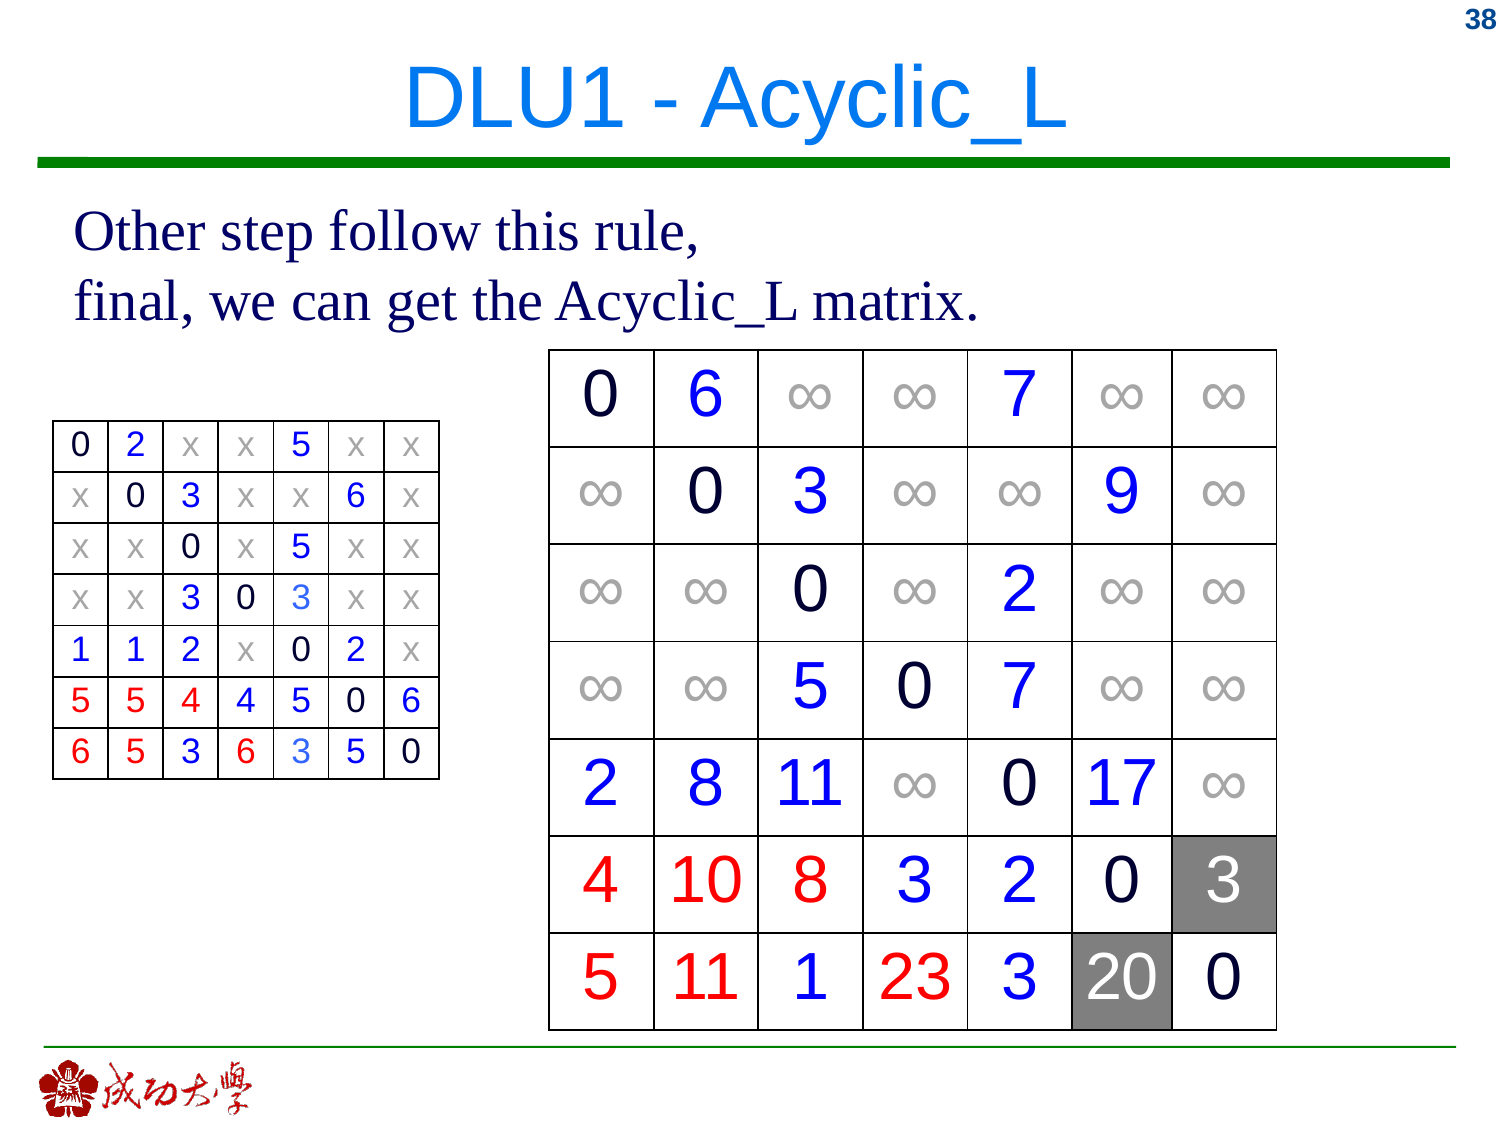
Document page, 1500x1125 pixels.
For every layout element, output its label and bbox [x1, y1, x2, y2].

table_cell [864, 837, 967, 932]
table_cell [1073, 642, 1171, 738]
table_header [655, 351, 757, 446]
table_cell [329, 678, 383, 727]
table_cell [968, 740, 1071, 835]
table_cell [864, 545, 967, 641]
table_header [164, 422, 217, 471]
table_cell [274, 678, 328, 727]
table_cell [759, 642, 862, 738]
table_cell [968, 837, 1071, 932]
table_cell [968, 448, 1071, 543]
table_cell [54, 626, 107, 676]
table_cell [968, 545, 1071, 641]
table_cell [550, 740, 653, 835]
table_cell [655, 837, 757, 932]
table_cell [109, 626, 162, 676]
table_cell [164, 626, 217, 676]
table_cell [1073, 740, 1171, 835]
table_cell [385, 473, 438, 522]
table_header [550, 351, 653, 446]
table_cell [219, 524, 273, 573]
table_cell [274, 729, 328, 778]
table_cell [54, 524, 107, 573]
table_cell [864, 740, 967, 835]
table_cell [109, 575, 162, 625]
table_cell [329, 729, 383, 778]
table_cell [655, 934, 757, 1029]
table_cell [54, 473, 107, 522]
table_header [864, 351, 967, 446]
table_cell [550, 545, 653, 641]
table_cell [219, 626, 273, 676]
table_cell [550, 934, 653, 1029]
table_cell [109, 524, 162, 573]
table_cell [219, 575, 273, 625]
table_header [109, 422, 162, 471]
table_header [54, 422, 107, 471]
table_cell [385, 524, 438, 573]
table_cell [1073, 448, 1171, 543]
table_cell [550, 642, 653, 738]
table_cell [385, 626, 438, 676]
table_cell [759, 545, 862, 641]
table_header [759, 351, 862, 446]
table_cell [1173, 740, 1276, 835]
table_cell [329, 626, 383, 676]
table_header [385, 422, 438, 471]
table_cell [164, 524, 217, 573]
table_cell [385, 678, 438, 727]
table_cell [109, 678, 162, 727]
table_cell [274, 626, 328, 676]
table_cell [164, 678, 217, 727]
table_cell [219, 678, 273, 727]
table_cell [274, 575, 328, 625]
table_cell [759, 934, 862, 1029]
table_cell [1073, 934, 1171, 1029]
table_cell [968, 934, 1071, 1029]
table_cell [54, 678, 107, 727]
table_cell [1173, 448, 1276, 543]
table_header [274, 422, 328, 471]
table_cell [759, 448, 862, 543]
table_cell [968, 642, 1071, 738]
table_cell [274, 524, 328, 573]
table_cell [759, 740, 862, 835]
table_cell [655, 740, 757, 835]
table_cell [219, 729, 273, 778]
table_cell [1073, 837, 1171, 932]
table_cell [655, 448, 757, 543]
table_cell [164, 473, 217, 522]
title [12, 12, 1483, 173]
table_cell [550, 448, 653, 543]
table_cell [54, 729, 107, 778]
table_cell [385, 575, 438, 625]
table_cell [329, 575, 383, 625]
table_cell [164, 575, 217, 625]
table_cell [1173, 934, 1276, 1029]
table_cell [550, 837, 653, 932]
table_cell [219, 473, 273, 522]
picture [35, 1058, 254, 1118]
table_cell [1173, 545, 1276, 641]
table_cell [109, 729, 162, 778]
table_header [1173, 351, 1276, 446]
table_cell [759, 837, 862, 932]
text_box [58, 184, 995, 340]
table_cell [864, 448, 967, 543]
table_cell [1073, 545, 1171, 641]
table_cell [864, 642, 967, 738]
table_cell [329, 524, 383, 573]
table_cell [655, 642, 757, 738]
table_cell [864, 934, 967, 1029]
table_cell [329, 473, 383, 522]
table_cell [385, 729, 438, 778]
table_cell [274, 473, 328, 522]
table_cell [164, 729, 217, 778]
table_header [968, 351, 1071, 446]
table_header [329, 422, 383, 471]
table_header [219, 422, 273, 471]
table_cell [1173, 642, 1276, 738]
table_header [1073, 351, 1171, 446]
table_cell [655, 545, 757, 641]
table_cell [109, 473, 162, 522]
table_cell [1173, 837, 1276, 932]
table_cell [54, 575, 107, 625]
